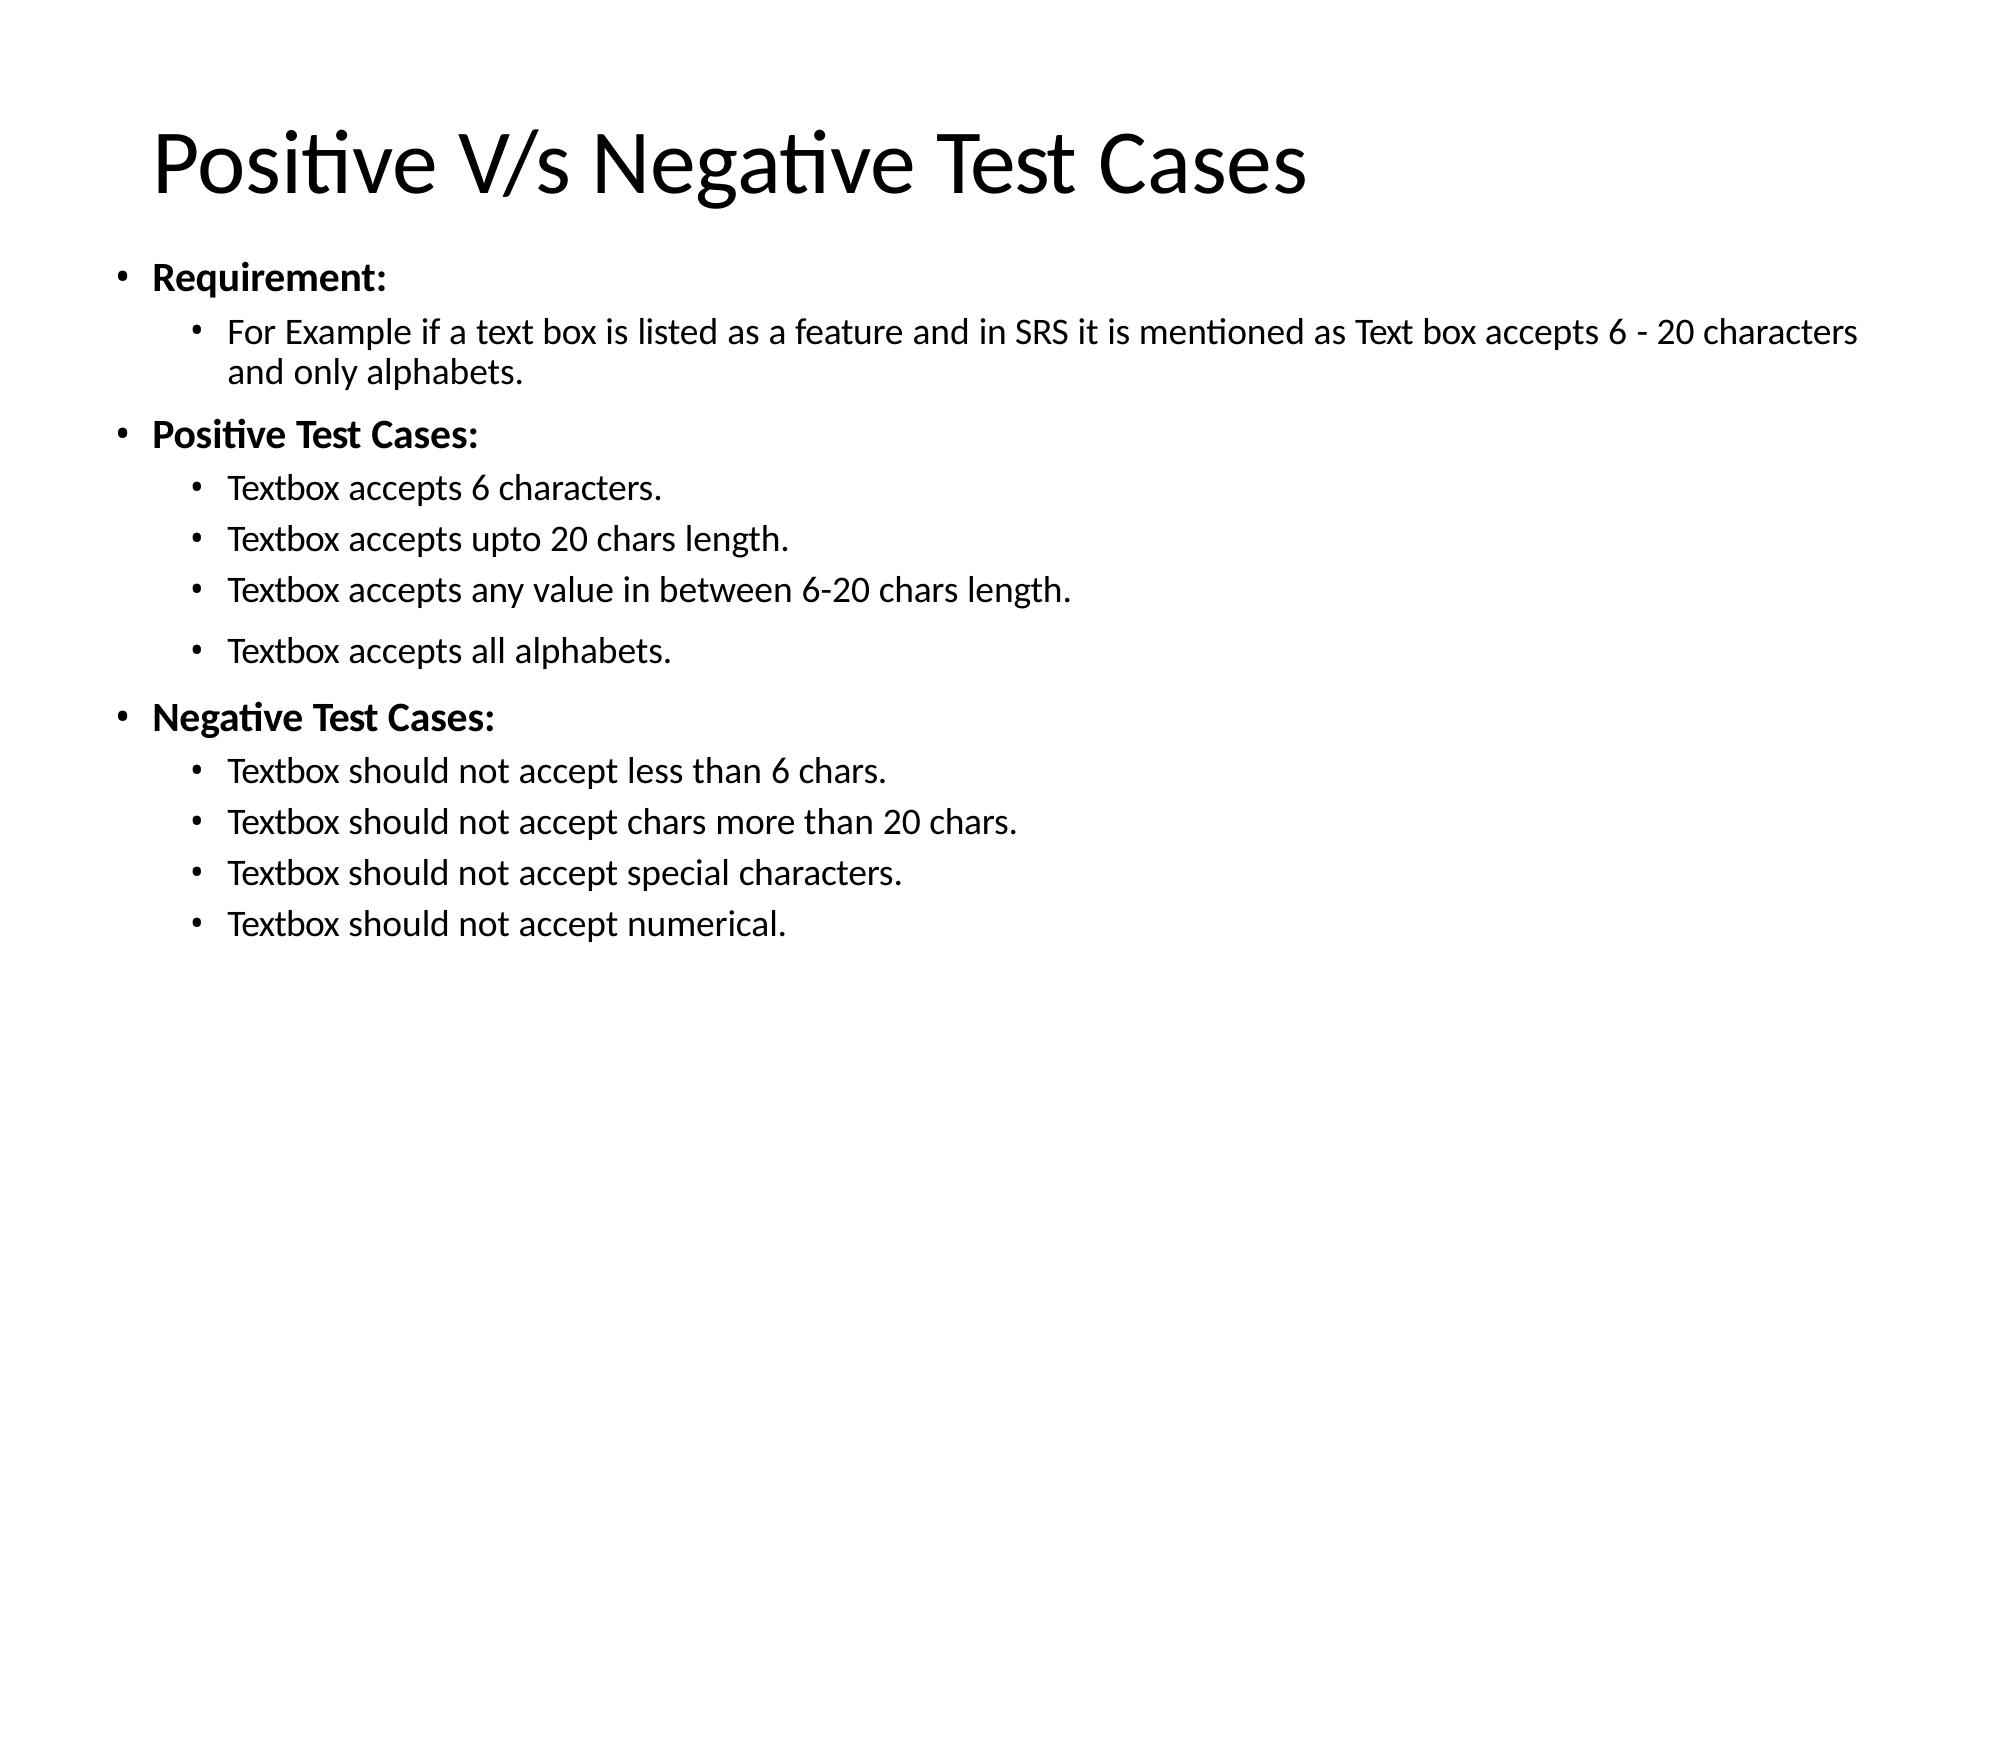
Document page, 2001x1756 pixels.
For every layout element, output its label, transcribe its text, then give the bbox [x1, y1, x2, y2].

text_box Requirement: For Example if a text box is listed as a feature and in SRS it is mentioned as Text box accepts 6 - 20 characters and only alphabets. Positive Test Cases: Textbox accepts 6 characters. Textbox accepts upto 20 chars length. Textbox accepts any value in between 6-20 chars length. Textbox accepts all alphabets. Negative Test Cases: Textbox should not accept less than 6 chars. Textbox should not accept chars more than 20 chars. Textbox should not accept special characters. Textbox should not accept numerical. [112, 240, 1875, 945]
title Positive V/s Negative Test Cases [150, 100, 1329, 240]
